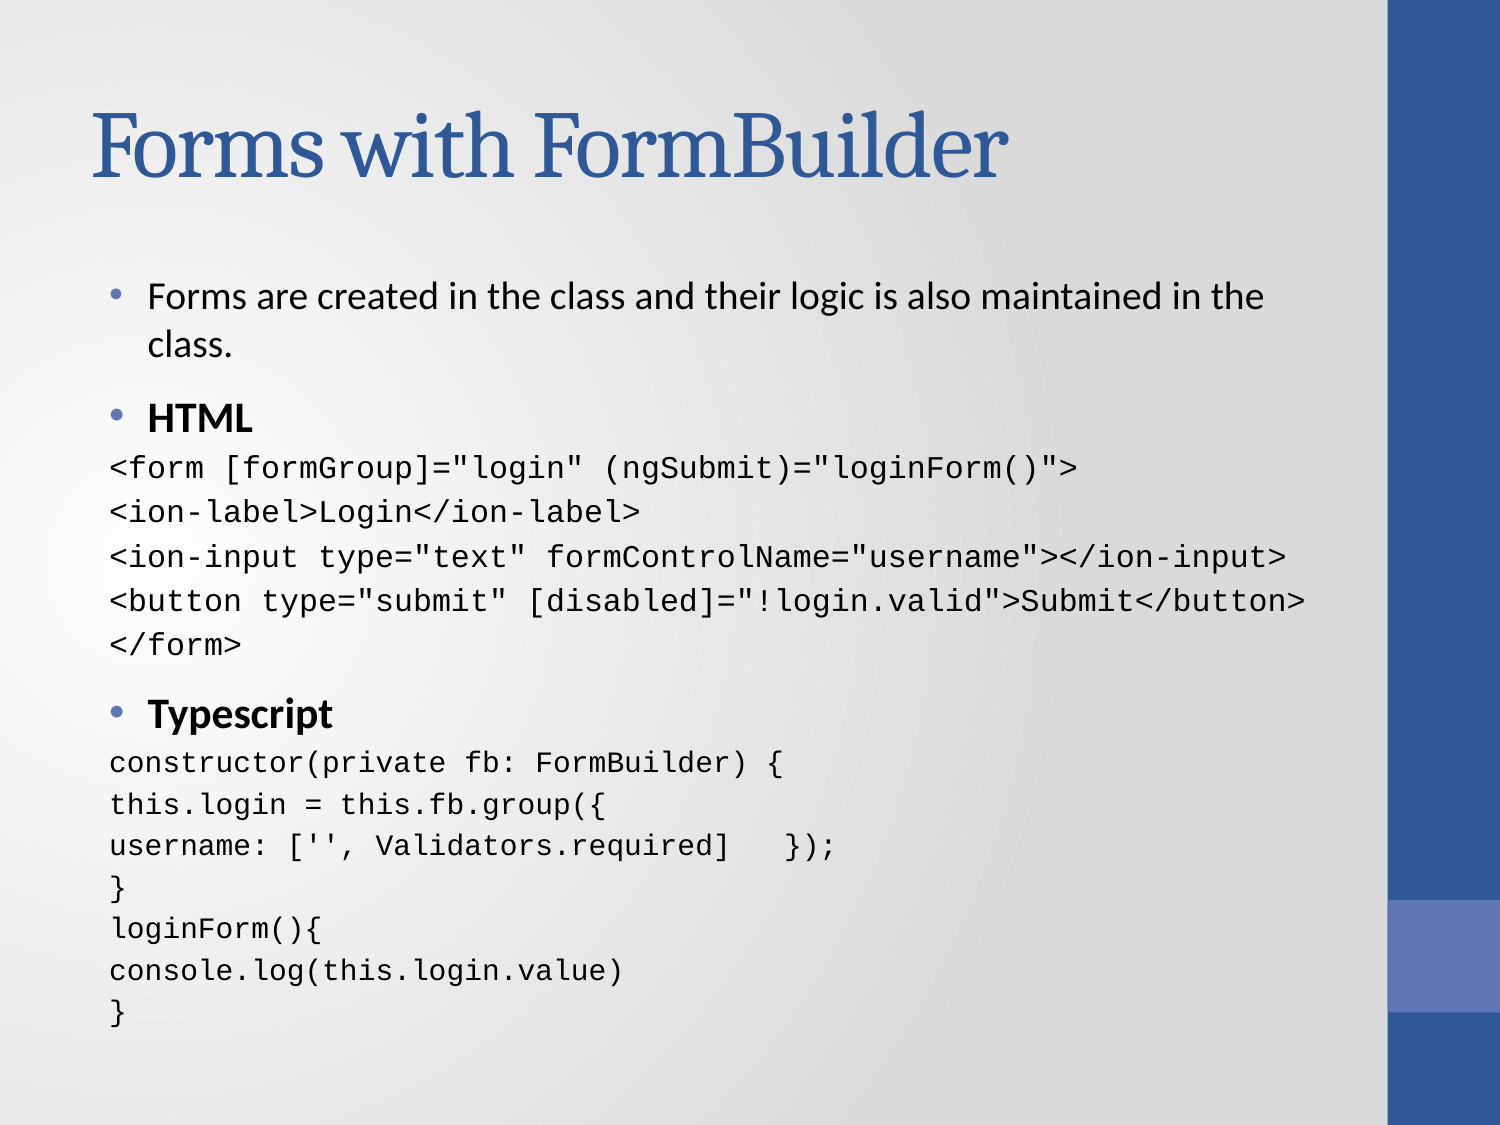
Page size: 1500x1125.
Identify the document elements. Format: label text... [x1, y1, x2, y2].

title Forms with FormBuilder [75, 45, 1325, 233]
list Forms are created in the class and their logic is also maintained in the class. HTML <form [formGroup]="login" (ngSubmit)="loginForm()"> <ion-label>Login</ion-label> <ion-input type="text" formControlName="username"></ion-input> <button type="submit" [disabled]="!login.valid">Submit</button> </form> Typescript constructor(private fb: FormBuilder) { this.login = this.fb.group({ username: ['', Validators.required] }); } loginForm(){ console.log(this.login.value) } [75, 262, 1325, 1050]
